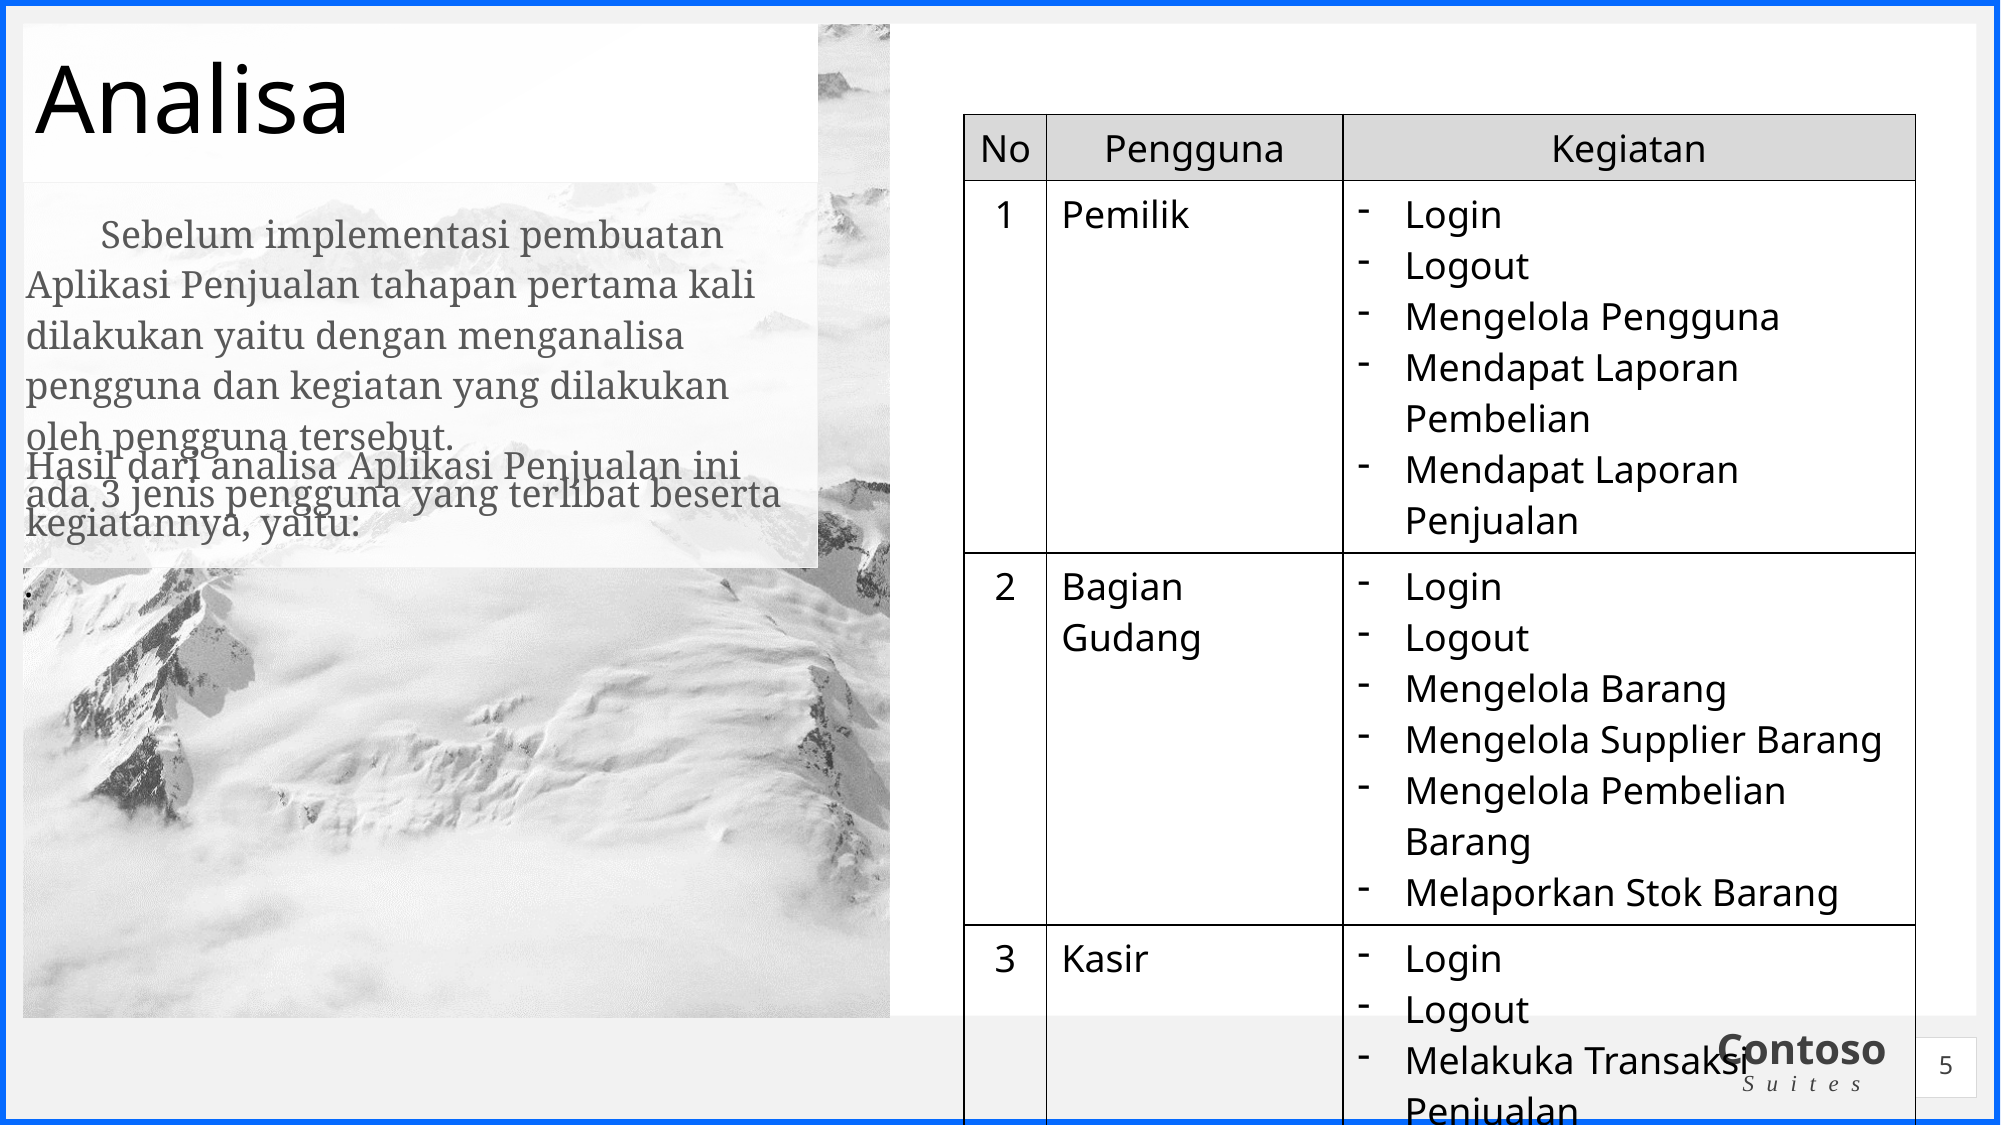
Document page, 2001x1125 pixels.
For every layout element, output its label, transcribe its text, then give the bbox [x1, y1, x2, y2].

table_cell Login Logout Mengelola Barang Mengelola Supplier Barang Mengelola Pembelian Barang Melaporkan Stok Barang [1344, 554, 1915, 924]
table_header Pengguna [1047, 115, 1342, 180]
table_cell 3 [965, 926, 1046, 1125]
table_header No [965, 115, 1046, 180]
picture [23, 24, 890, 1018]
table_cell 1 [965, 181, 1046, 552]
table_cell Pemilik [1047, 181, 1342, 552]
table_cell Bagian Gudang [1047, 554, 1342, 924]
table_cell Login Logout Mengelola Pengguna Mendapat Laporan Pembelian Mendapat Laporan Penjualan [1344, 181, 1915, 552]
table_header Kegiatan [1344, 115, 1915, 180]
table_cell Login Logout Melakuka Transaksi Penjualan [1344, 926, 1915, 1125]
slide_number 5 [1915, 1037, 1977, 1098]
table_cell 2 [965, 554, 1046, 924]
table_cell Kasir [1047, 926, 1342, 1125]
